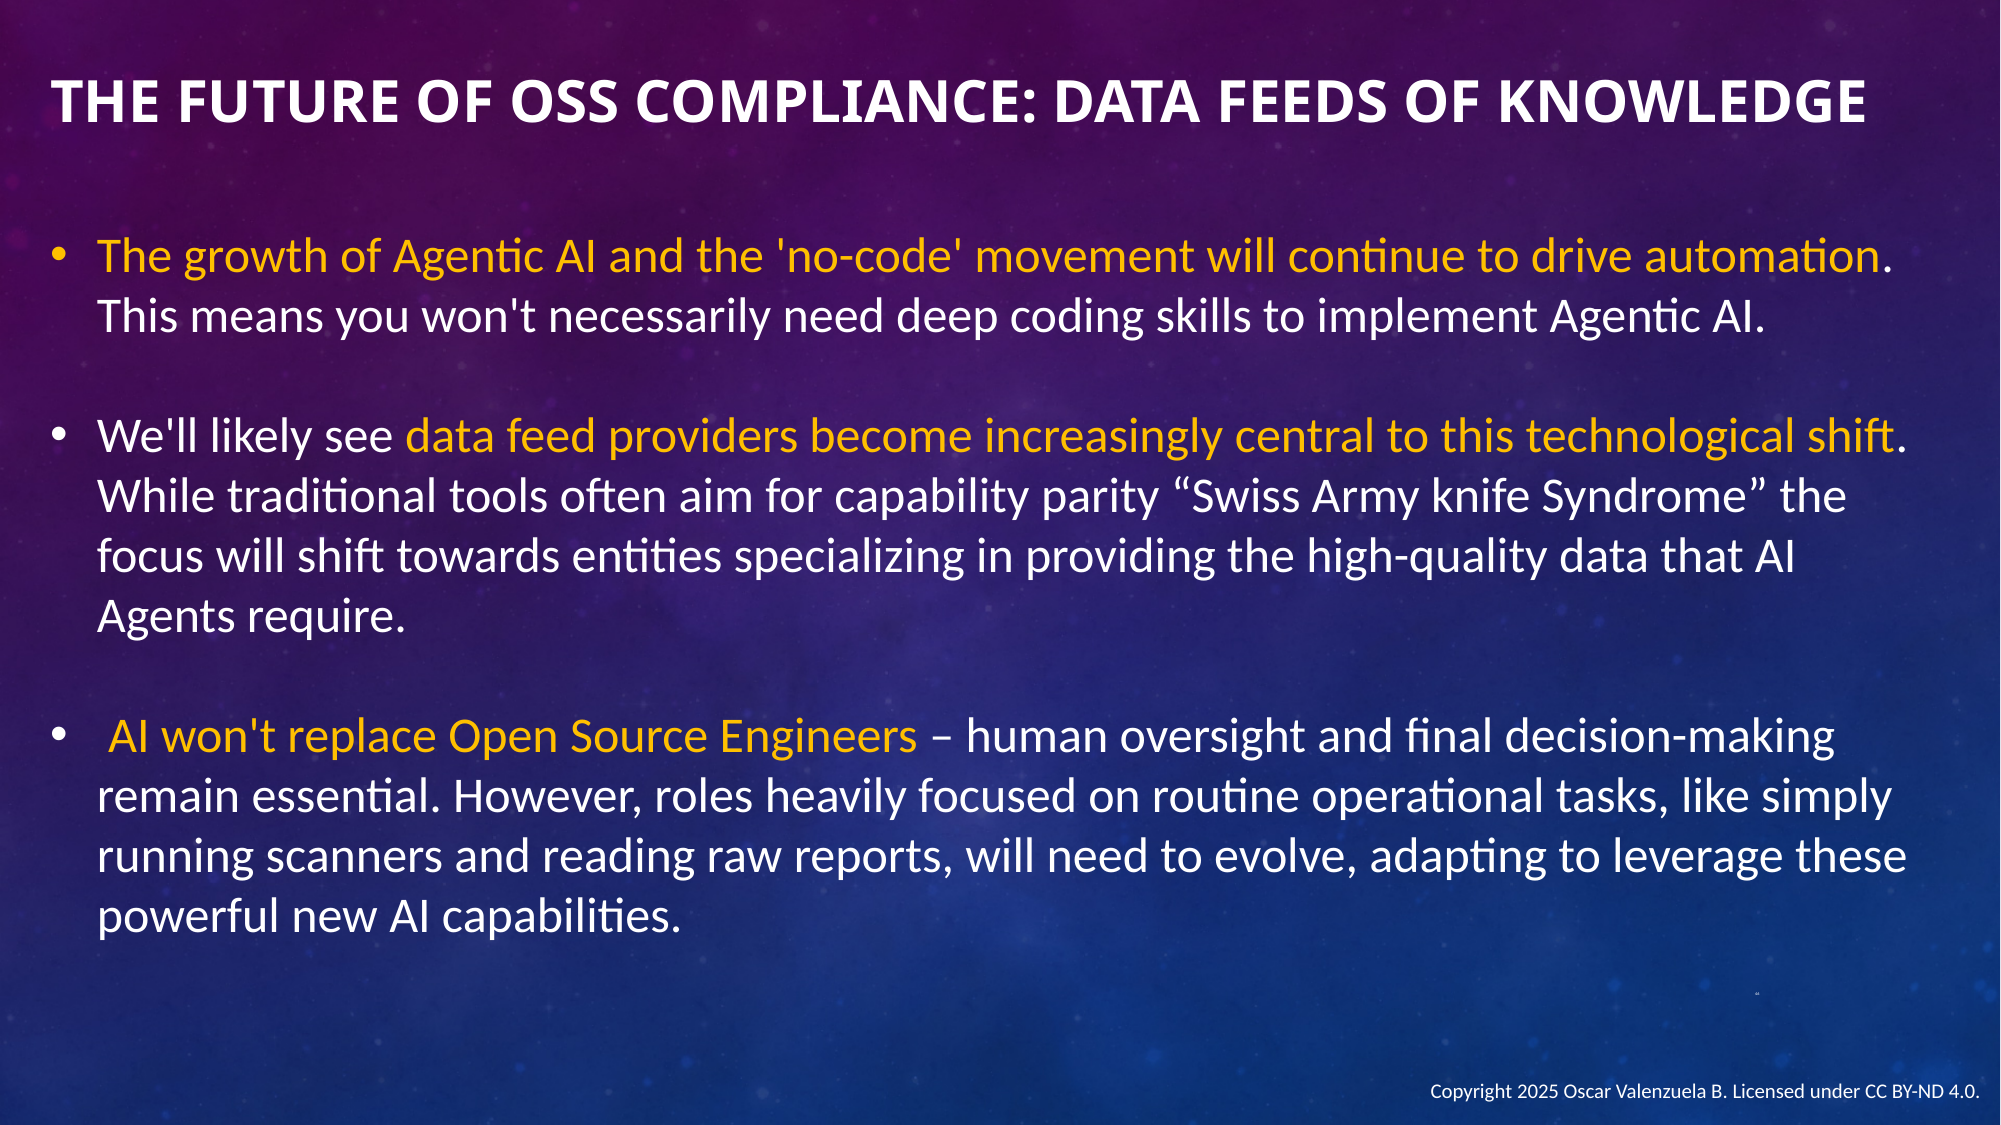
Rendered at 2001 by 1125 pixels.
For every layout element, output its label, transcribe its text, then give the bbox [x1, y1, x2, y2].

text_box Copyright 2025 Oscar Valenzuela B. Licensed under CC BY-ND 4.0. [0, 1070, 2000, 1111]
text_box The future of Oss compliance: data feeds of knowledge [50, 40, 1950, 159]
text_box The growth of Agentic AI and the 'no-code' movement will continue to drive automation. This means you won't necessarily need deep coding skills to implement Agentic AI. We'll likely see data feed providers become increasingly central to this technological shift. While traditional tools often aim for capability parity “Swiss Army knife Syndrome” the focus will shift towards entities specializing in providing the high-quality data that AI Agents require. AI won't replace Open Source Engineers – human oversight and final decision-making remain essential. However, roles heavily focused on routine operational tasks, like simply running scanners and reading raw reports, will need to evolve, adapting to leverage these powerful new AI capabilities. [50, 215, 1950, 951]
picture [0, 0, 2001, 1125]
slide_number 46 [1684, 963, 1775, 1025]
